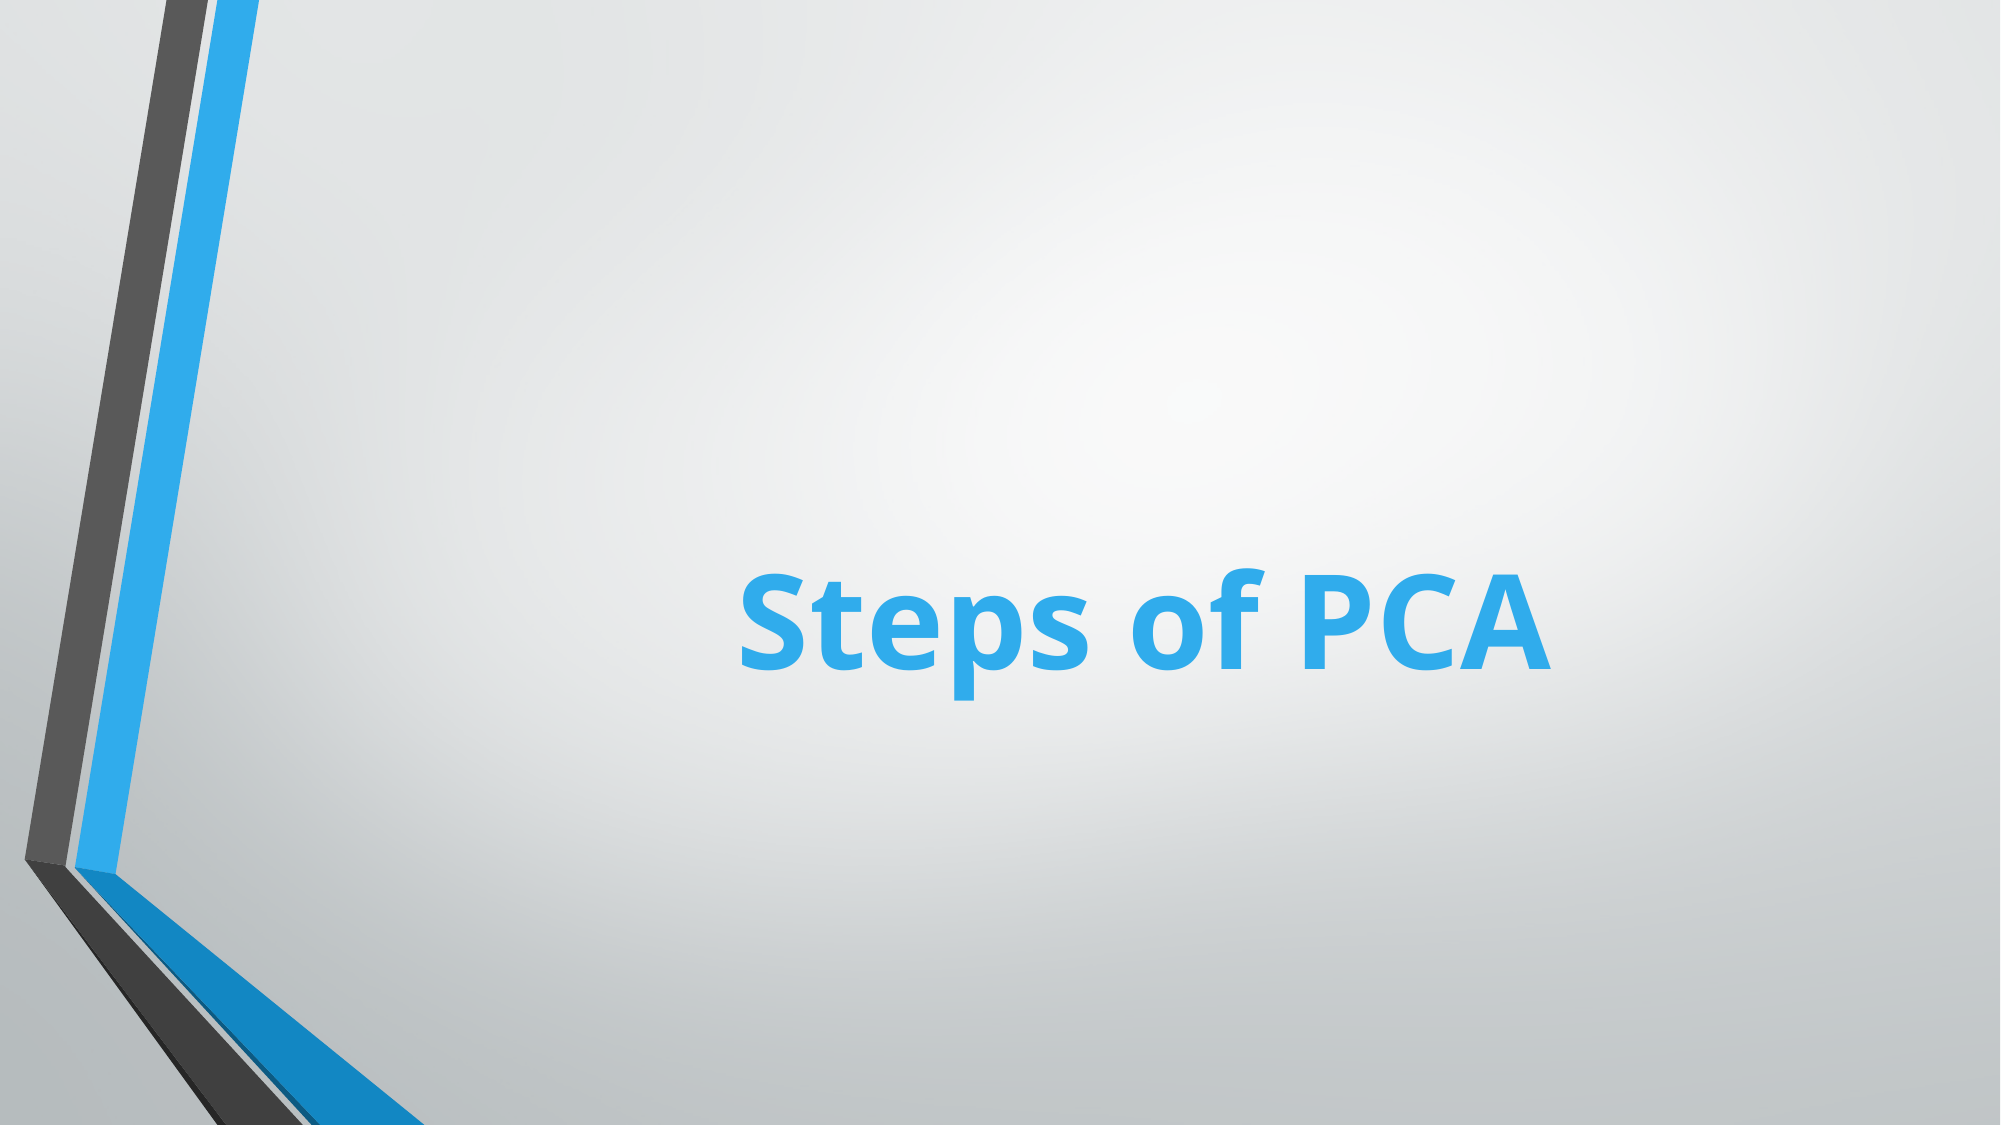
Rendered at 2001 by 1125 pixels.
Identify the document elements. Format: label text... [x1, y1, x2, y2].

title Steps of PCA [549, 437, 1567, 704]
